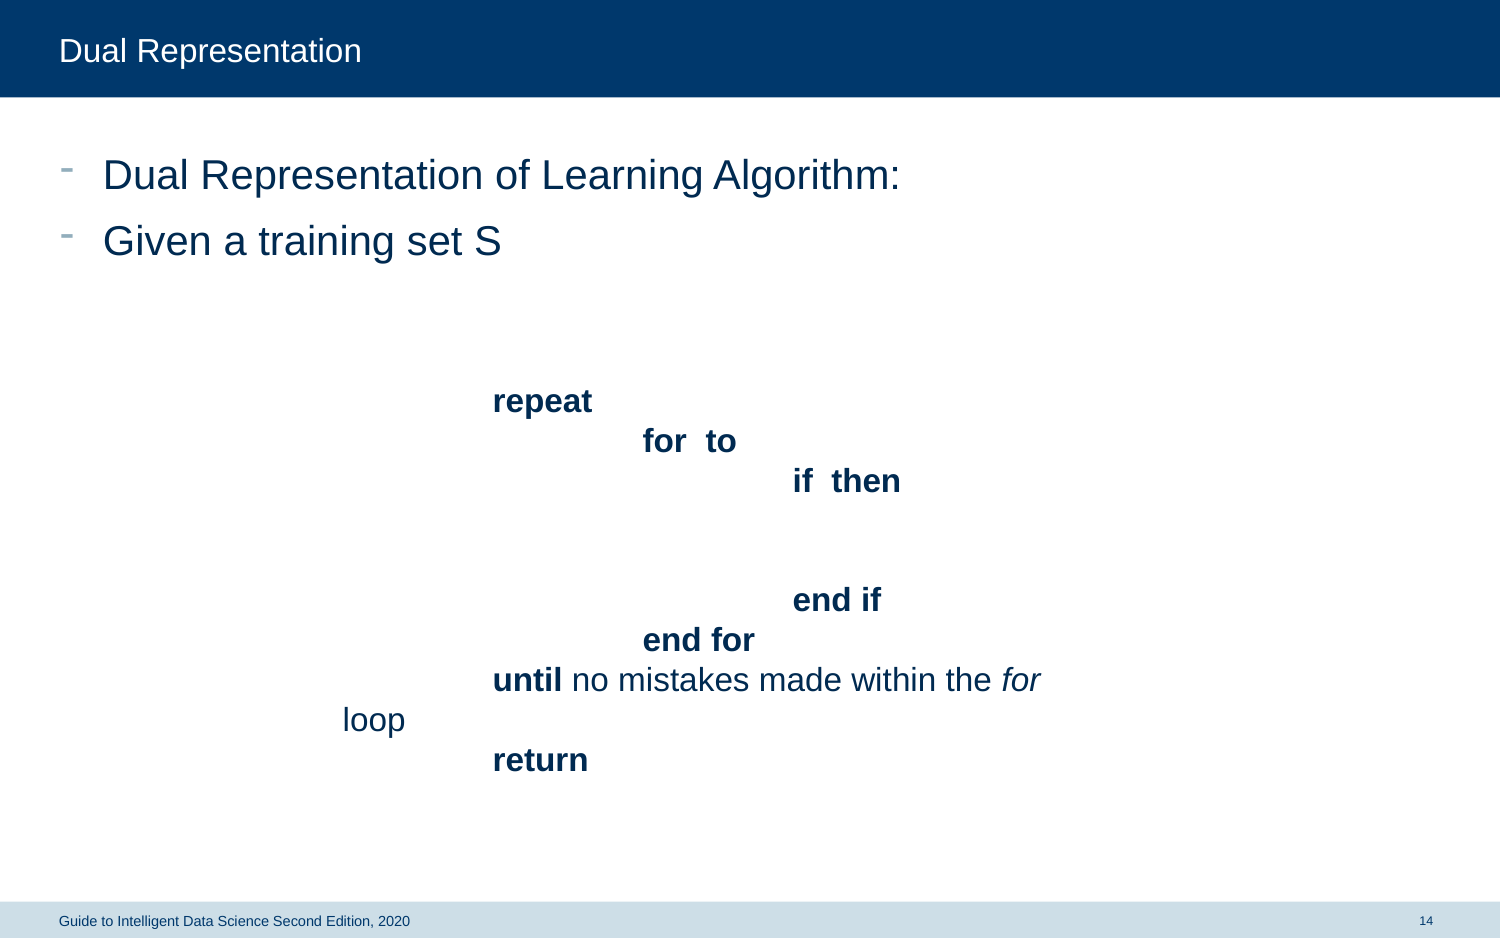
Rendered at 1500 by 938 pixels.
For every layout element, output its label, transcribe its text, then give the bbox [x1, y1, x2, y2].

list Dual Representation of Learning Algorithm: Given a training set S [59, 147, 1434, 855]
slide_number 14 [1411, 900, 1442, 938]
title Dual Representation [58, 28, 1442, 70]
footer Guide to Intelligent Data Science Second Edition, 2020 [58, 900, 717, 938]
